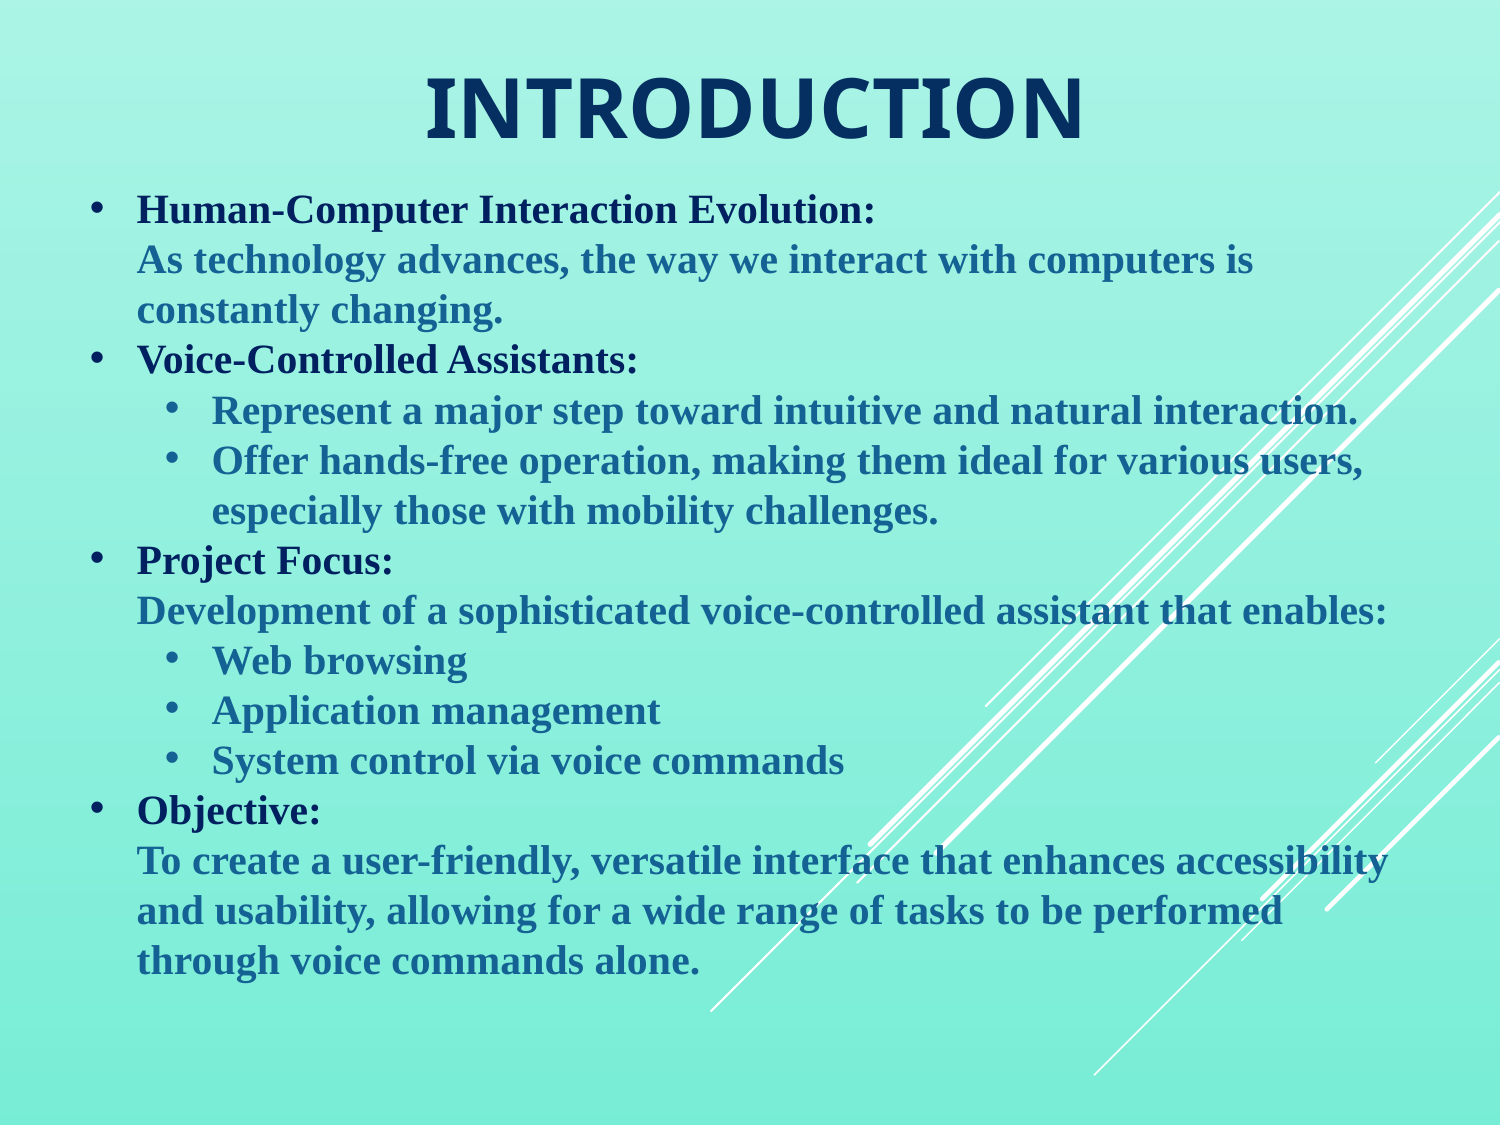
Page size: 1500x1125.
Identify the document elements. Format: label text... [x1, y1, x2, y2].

text_box Human-Computer Interaction Evolution: As technology advances, the way we interact with computers is constantly changing. Voice-Controlled Assistants: Represent a major step toward intuitive and natural interaction. Offer hands-free operation, making them ideal for various users, especially those with mobility challenges. Project Focus: Development of a sophisticated voice-controlled assistant that enables: Web browsing Application management System control via voice commands Objective: To create a user-friendly, versatile interface that enhances accessibility and usability, allowing for a wide range of tasks to be performed through voice commands alone. [74, 174, 1438, 990]
text_box [200, 50, 1416, 174]
text_box INTRODUCTION [237, 47, 1276, 163]
